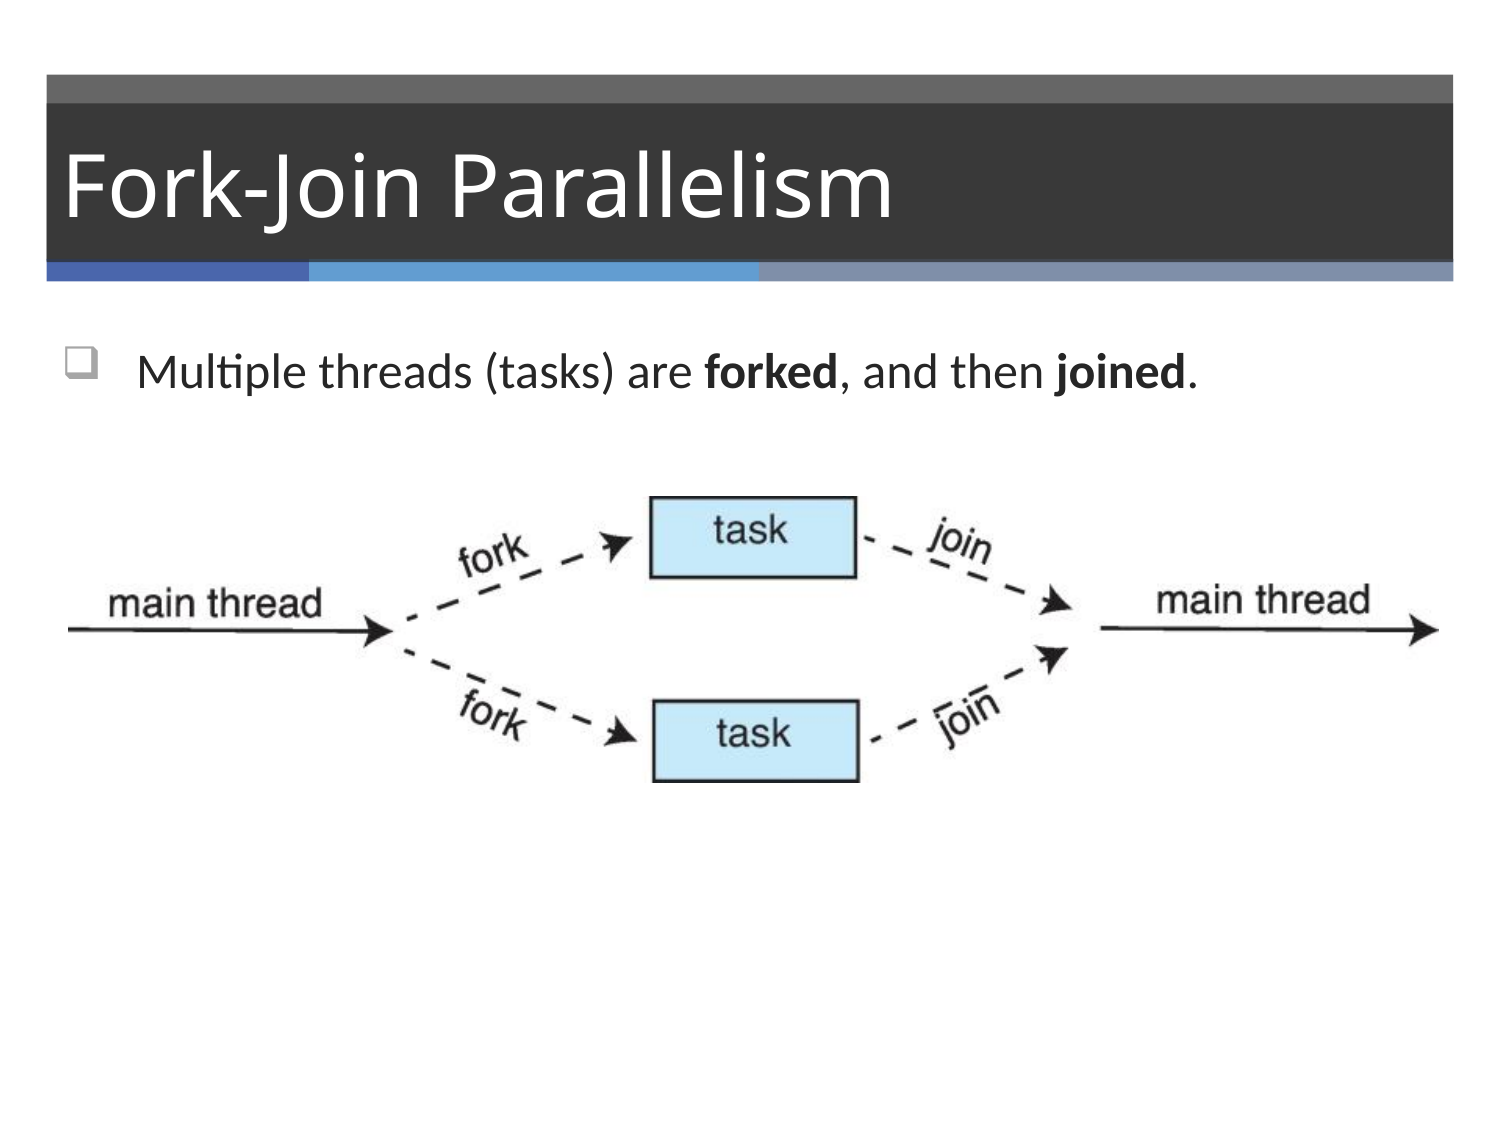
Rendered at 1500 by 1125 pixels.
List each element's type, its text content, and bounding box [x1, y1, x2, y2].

title Fork-Join Parallelism [46, 103, 1454, 263]
picture [67, 495, 1439, 783]
list Multiple threads (tasks) are forked, and then joined. [46, 331, 1472, 987]
